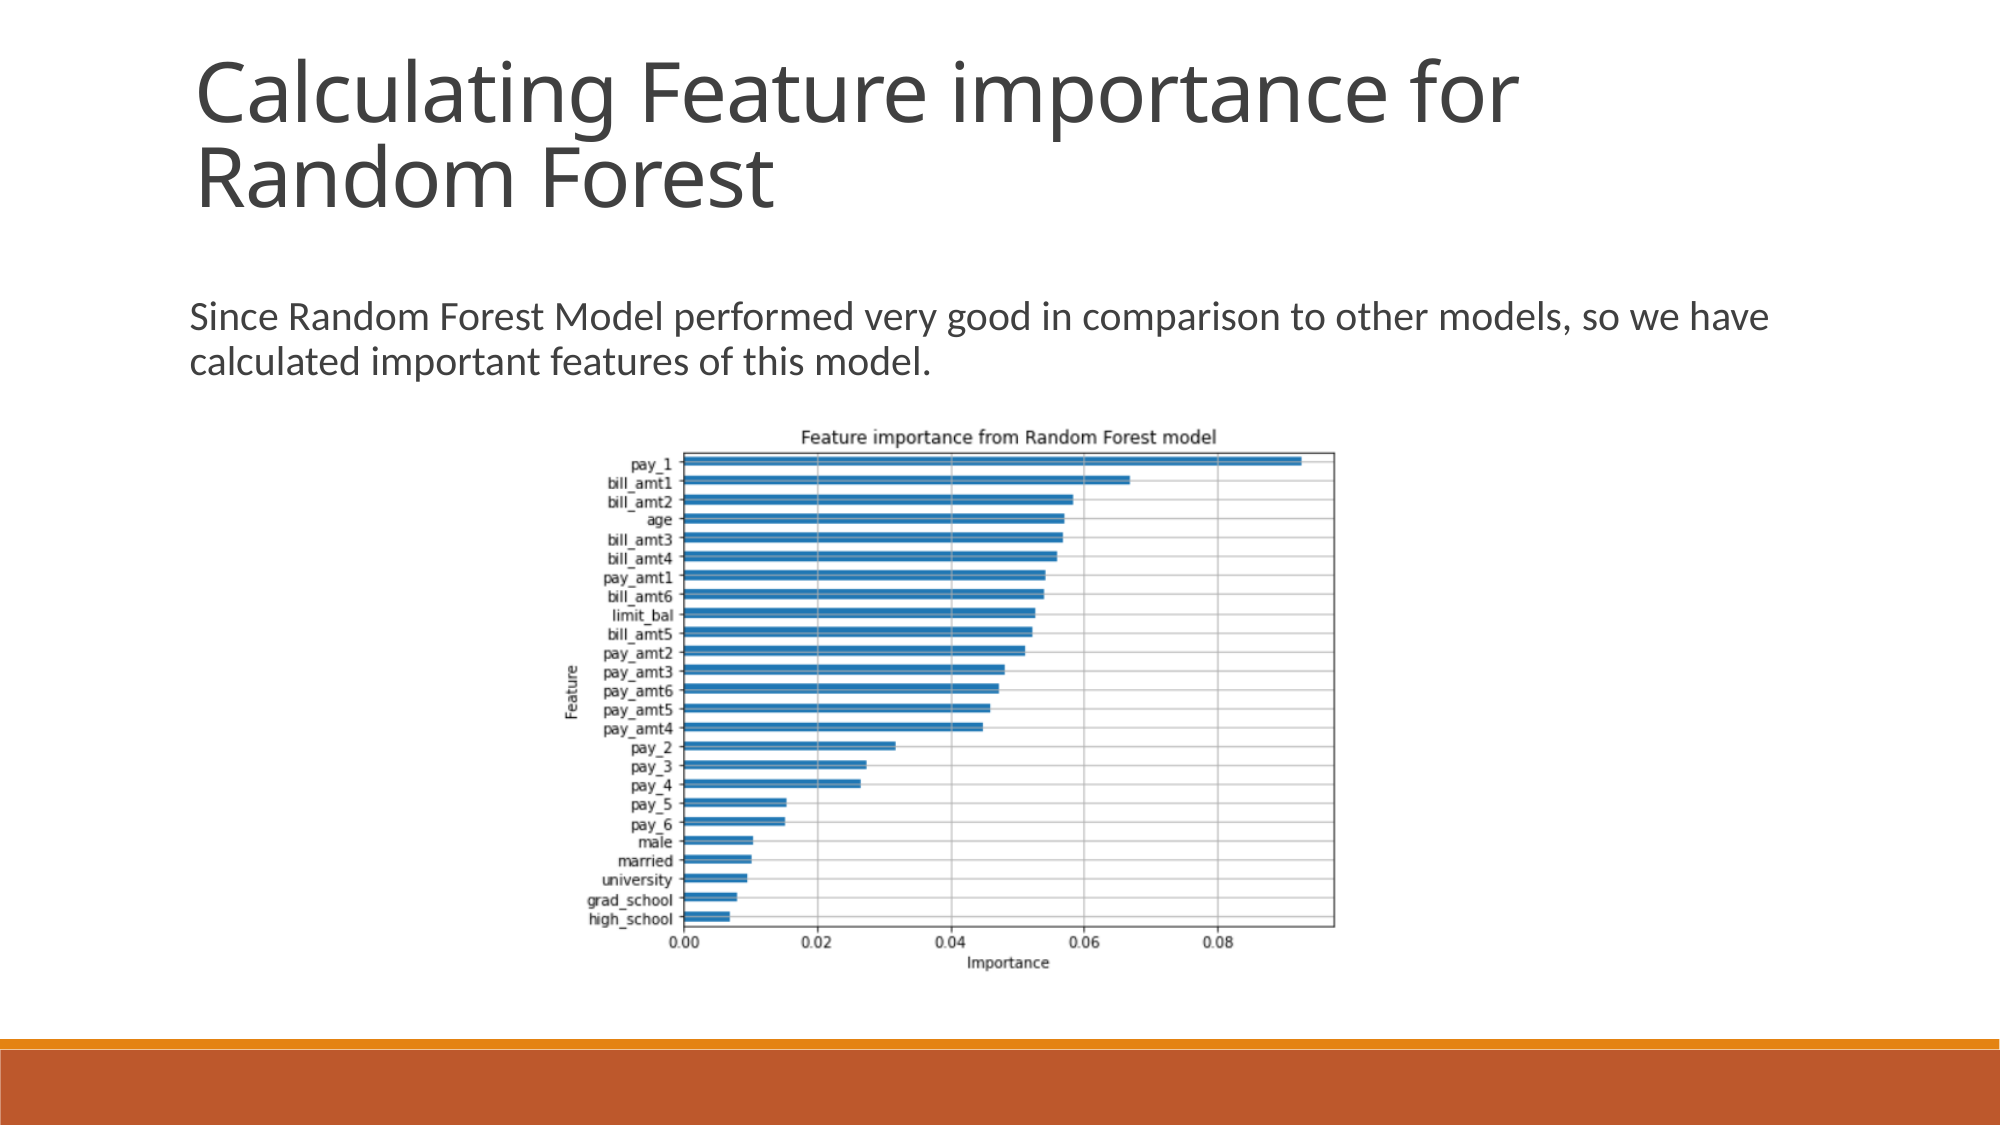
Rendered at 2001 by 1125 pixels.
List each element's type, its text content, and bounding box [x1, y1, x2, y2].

picture [545, 404, 1355, 980]
text_box Since Random Forest Model performed very good in comparison to other models, so we have calculated important features of this model. [174, 208, 1825, 632]
text_box Calculating Feature importance for Random Forest [179, 47, 1830, 149]
